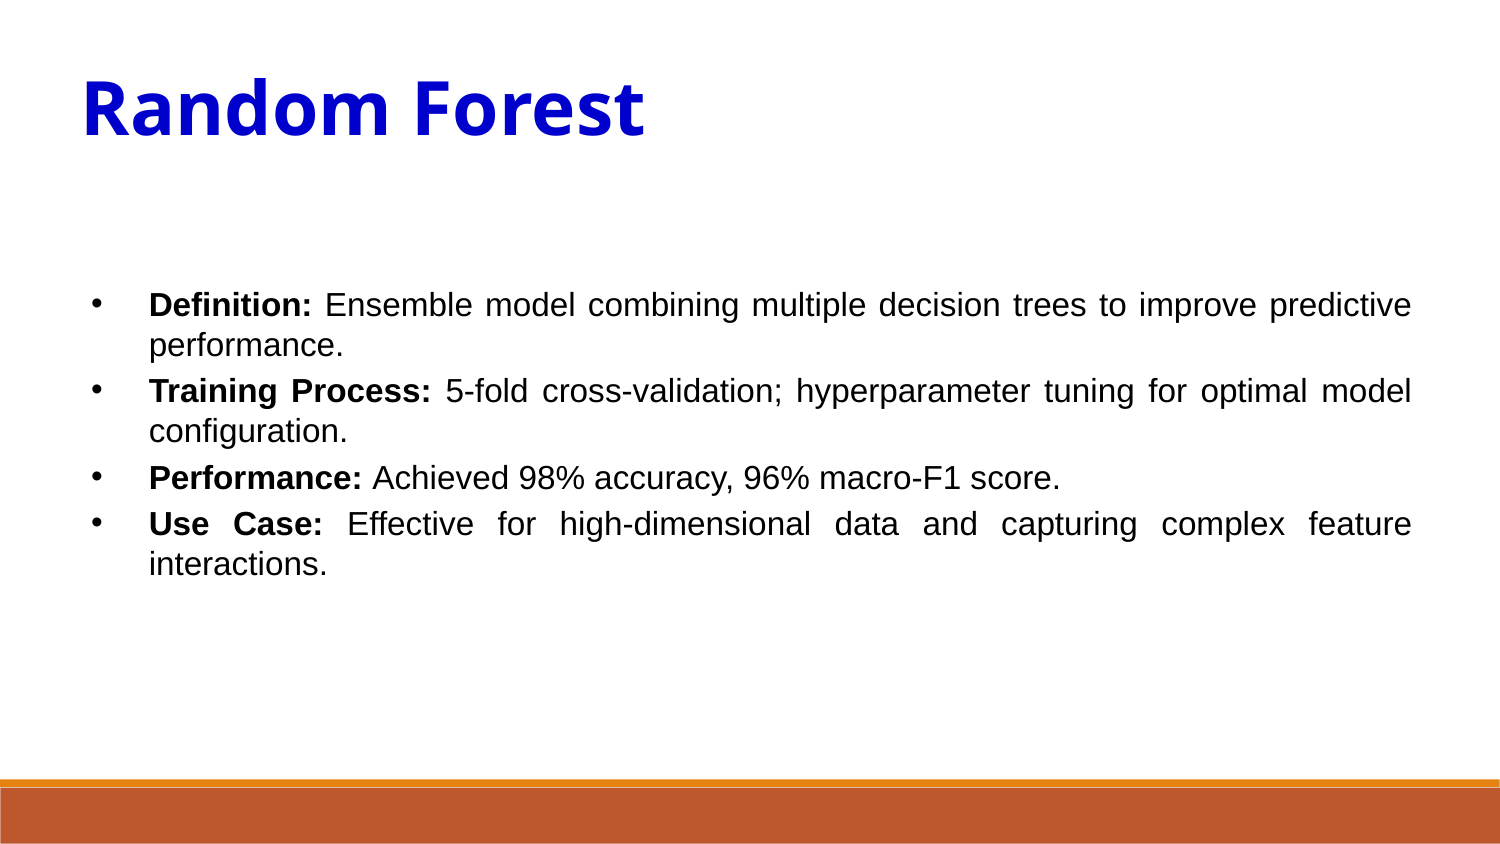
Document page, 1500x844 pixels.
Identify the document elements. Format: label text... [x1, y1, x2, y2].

text_box Random Forest [65, 36, 1467, 175]
text_box Definition: Ensemble model combining multiple decision trees to improve predictive performance. Training Process: 5-fold cross-validation; hyperparameter tuning for optimal model configuration. Performance: Achieved 98% accuracy, 96% macro-F1 score. Use Case: Effective for high-dimensional data and capturing complex feature interactions. [76, 275, 1429, 764]
